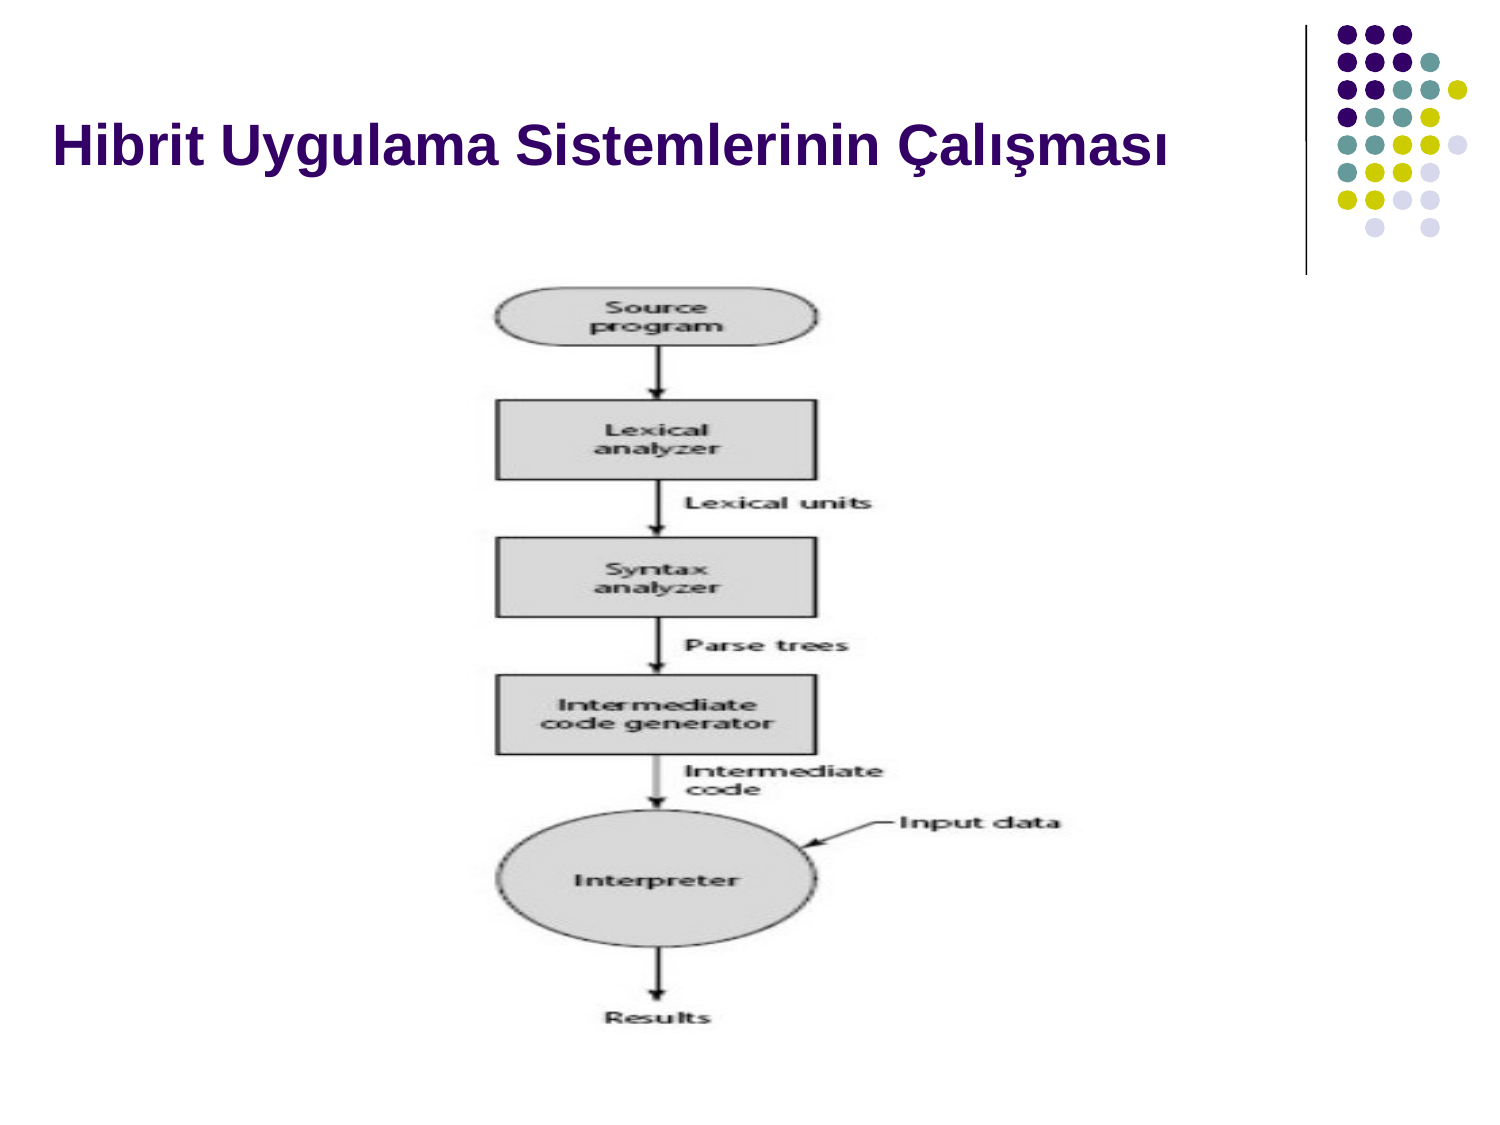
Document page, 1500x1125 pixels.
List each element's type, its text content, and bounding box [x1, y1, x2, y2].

picture [466, 278, 1140, 1036]
title Hibrit Uygulama Sistemlerinin Çalışması [37, 37, 1300, 185]
